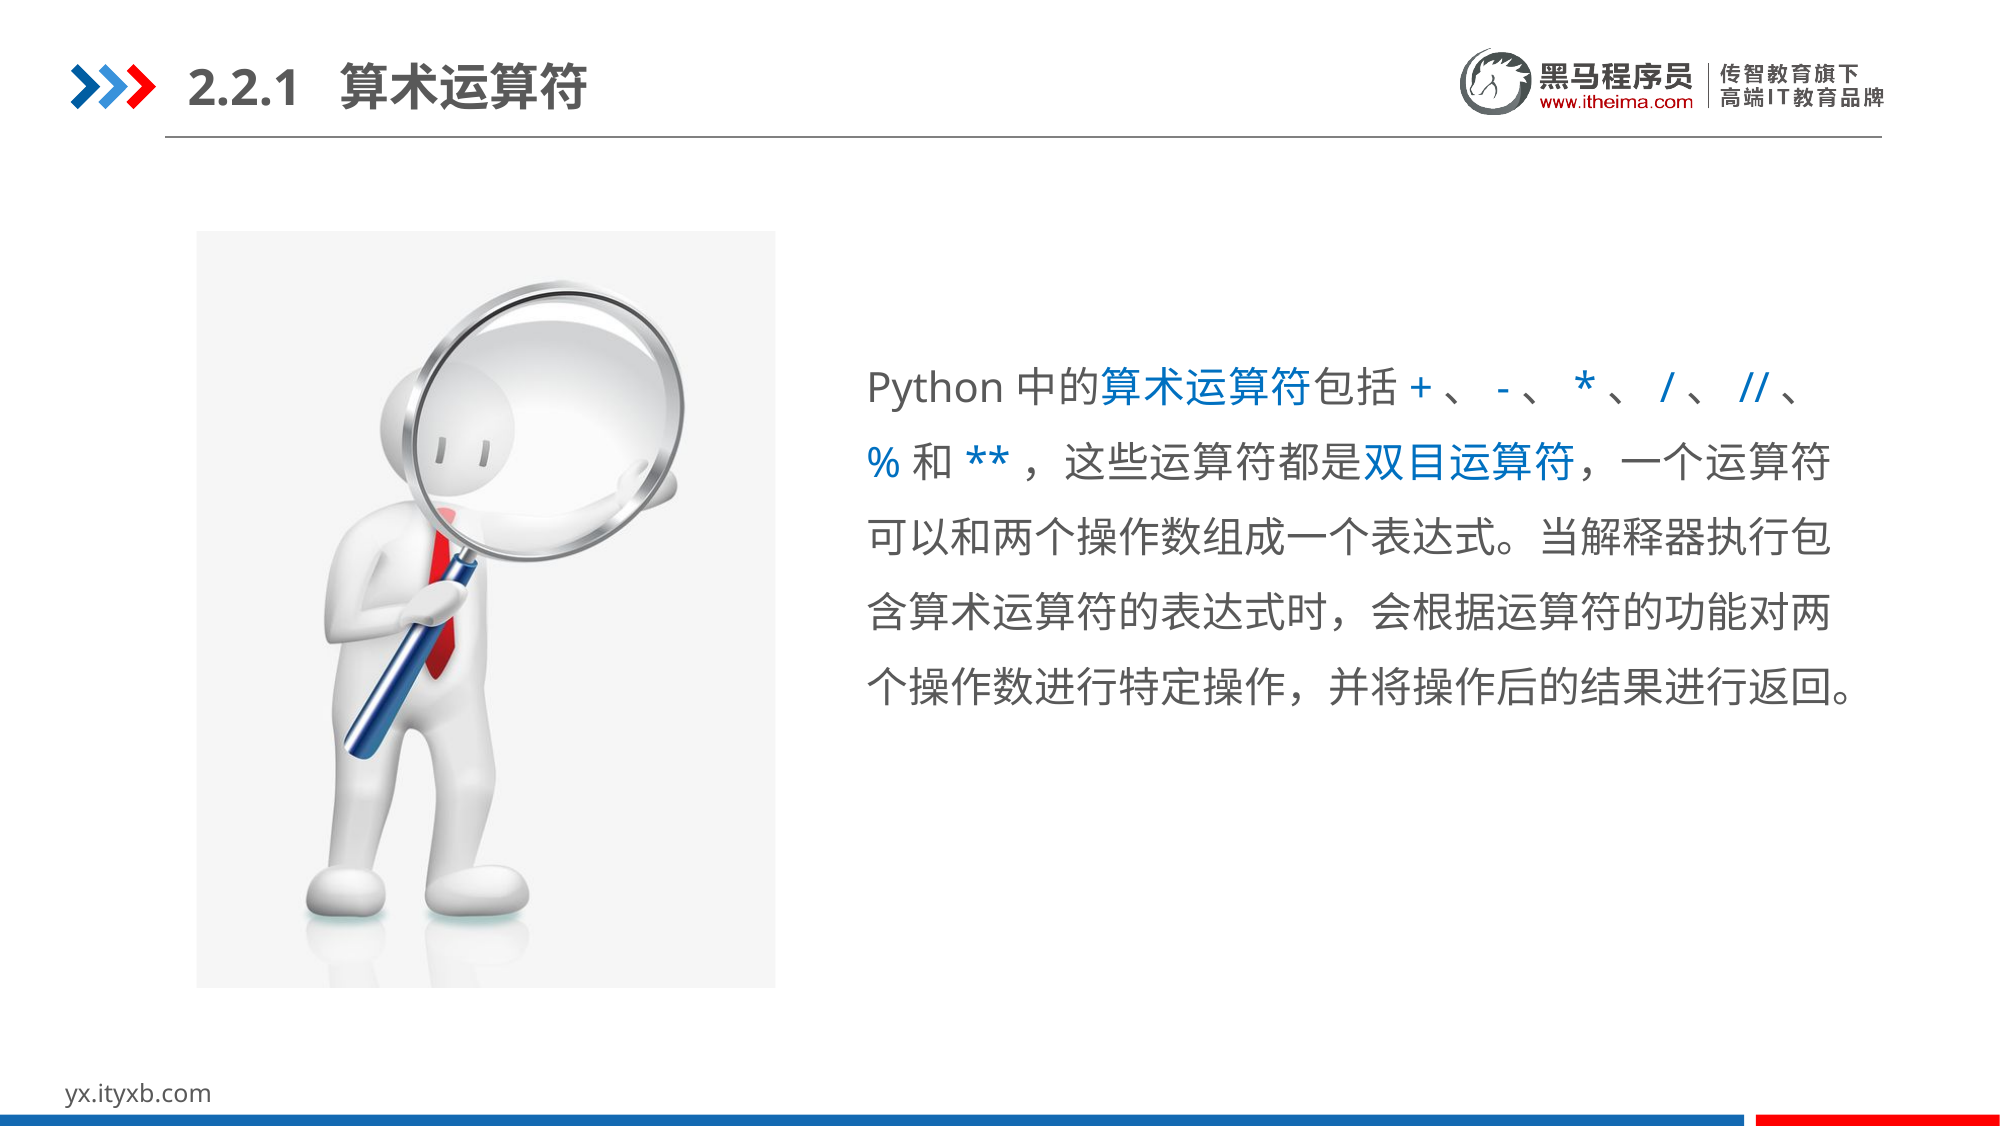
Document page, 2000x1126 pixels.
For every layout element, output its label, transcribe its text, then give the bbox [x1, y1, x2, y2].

picture [1460, 48, 1887, 115]
text_box 2.2.1 算术运算符 [187, 43, 941, 127]
picture [196, 231, 776, 989]
text_box Python中的算术运算符包括+、-、*、/、//、%和**，这些运算符都是双目运算符，一个运算符可以和两个操作数组成一个表达式。当解释器执行包含算术运算符的表达式时，会根据运算符的功能对两个操作数进行特定操作，并将操作后的结果进行返回。 [846, 326, 1853, 868]
